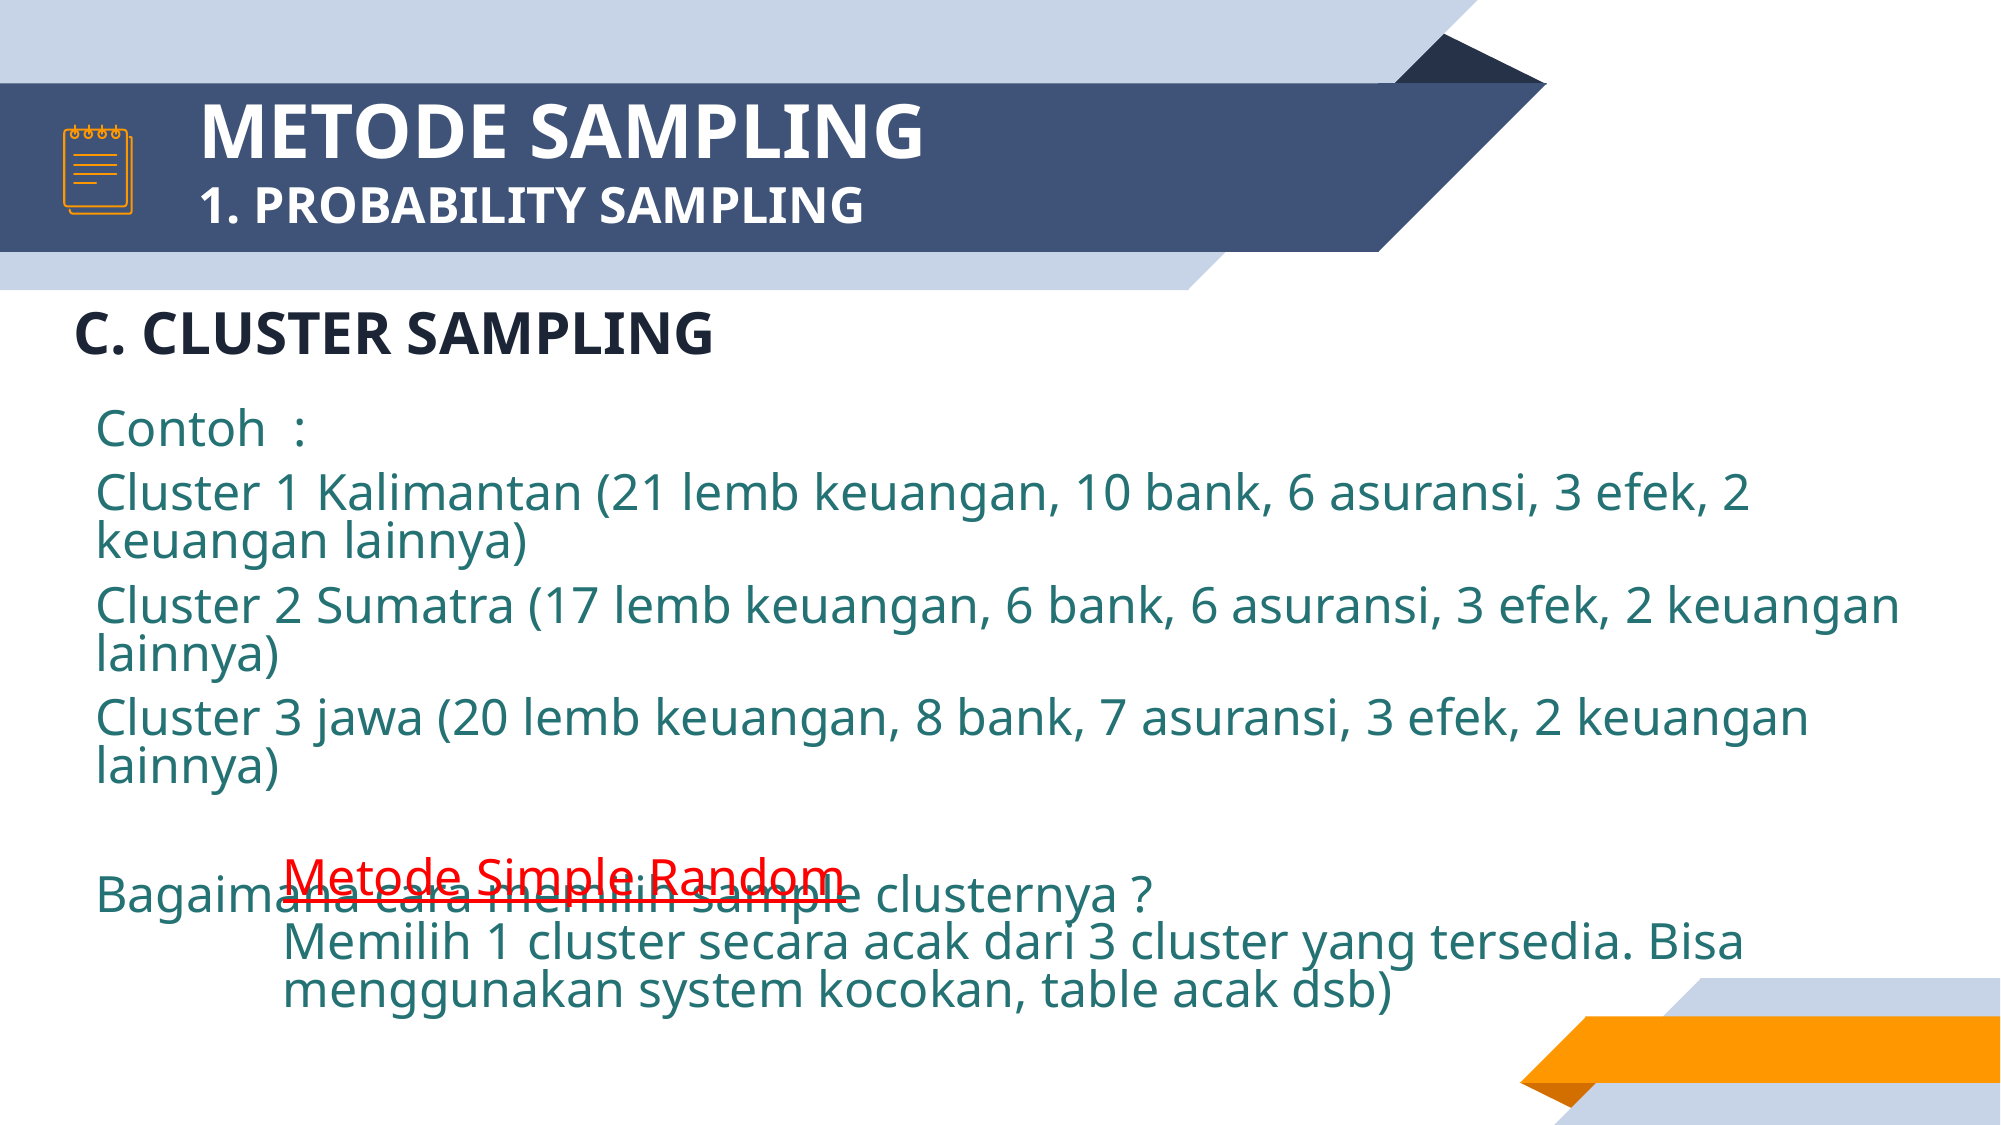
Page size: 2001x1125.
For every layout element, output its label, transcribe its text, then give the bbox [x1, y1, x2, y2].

text_box C. CLUSTER SAMPLING [58, 284, 1918, 379]
text_box Metode Simple Random Memilih 1 cluster secara acak dari 3 cluster yang tersedia. Bisa menggunakan system kocokan, table acak dsb) [245, 841, 1949, 1051]
title METODE SAMPLING 1. PROBABILITY SAMPLING [178, 85, 1329, 232]
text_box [63, 125, 133, 214]
text_box Contoh : Cluster 1 Kalimantan (21 lemb keuangan, 10 bank, 6 asuransi, 3 efek, 2 keuangan lainnya) Cluster 2 Sumatra (17 lemb keuangan, 6 bank, 6 asuransi, 3 efek, 2 keuangan lainnya) Cluster 3 jawa (20 lemb keuangan, 8 bank, 7 asuransi, 3 efek, 2 keuangan lainnya) Bagaimana cara memilih sample clusternya ? [58, 392, 1919, 810]
